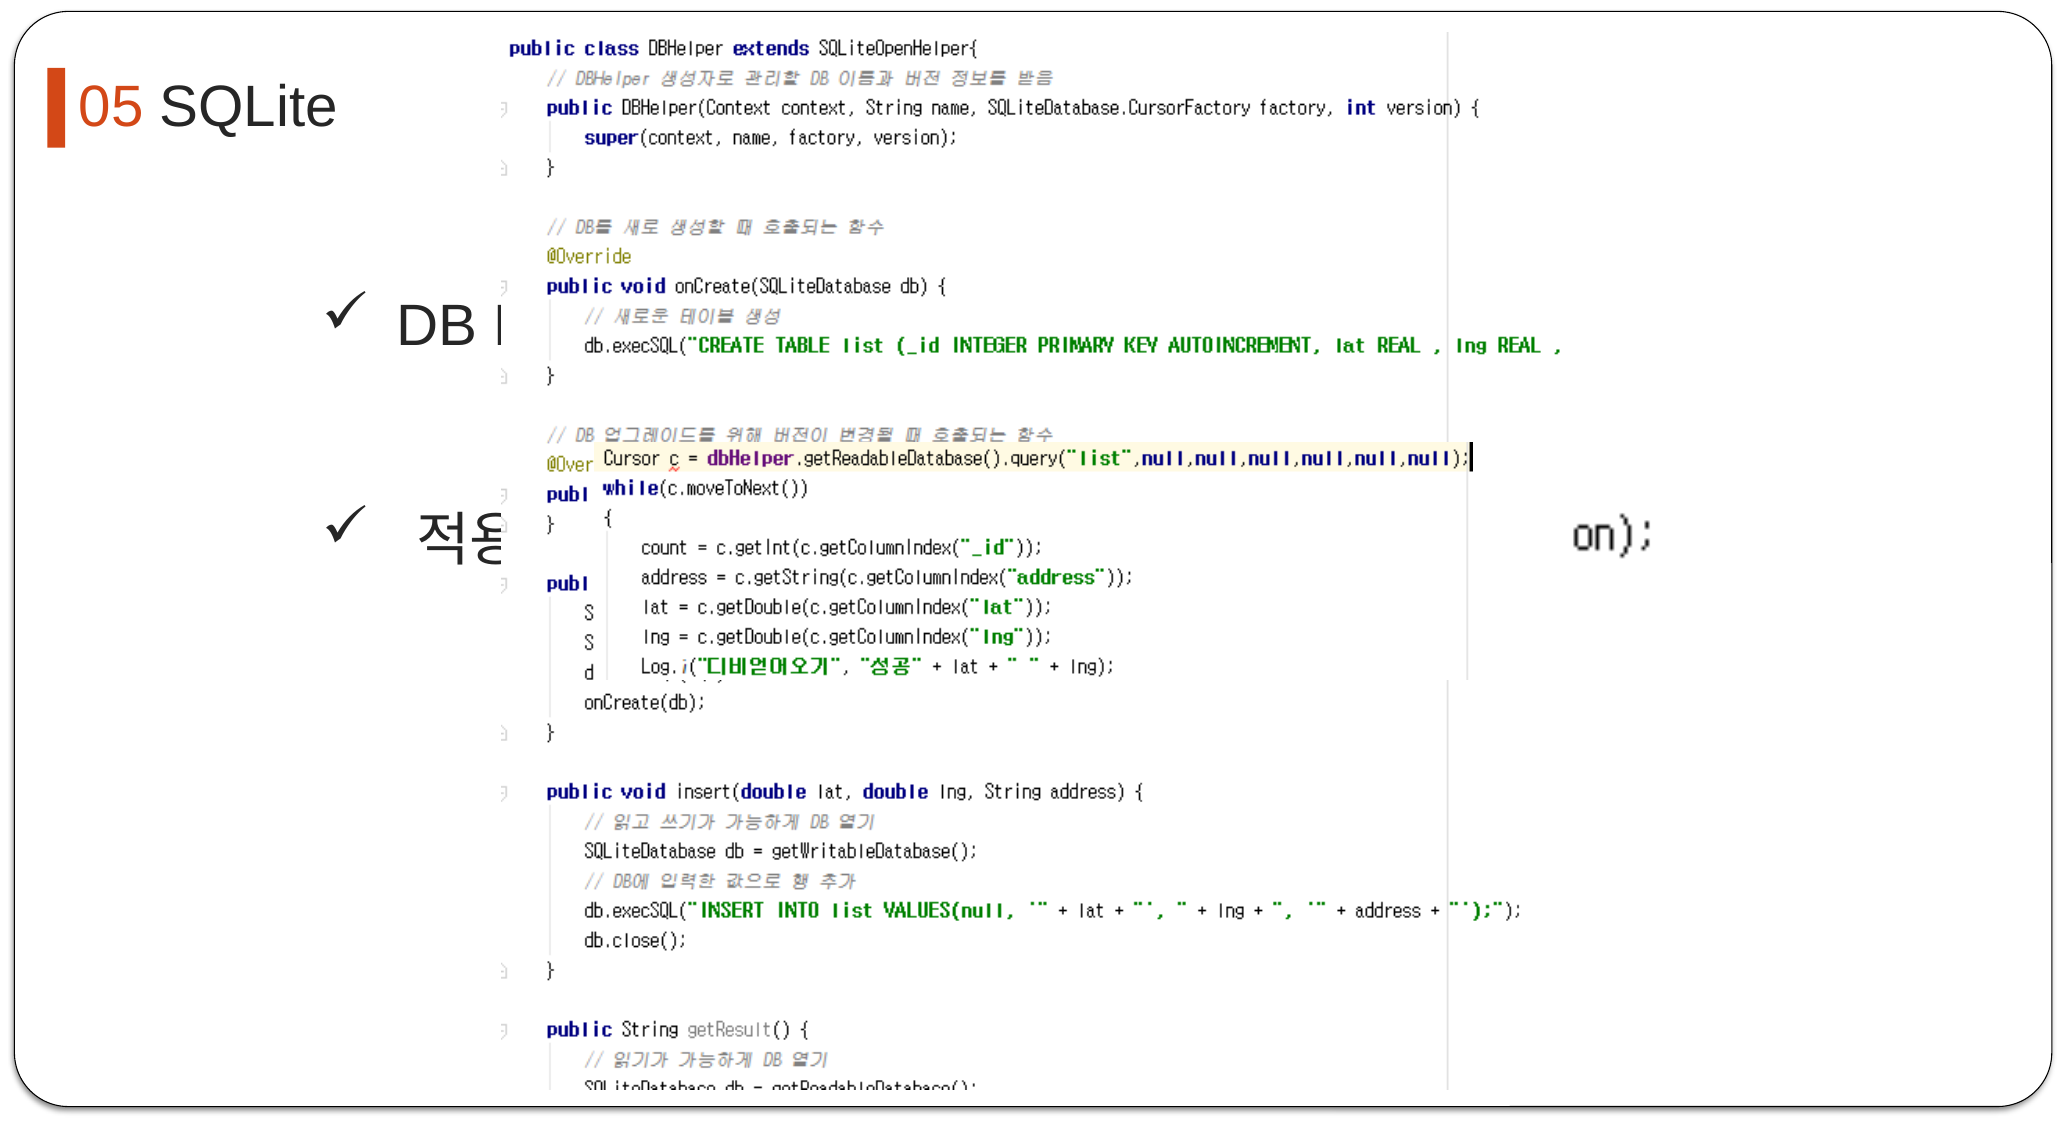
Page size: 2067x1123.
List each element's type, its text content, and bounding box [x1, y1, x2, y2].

text_box 적용 [306, 494, 495, 580]
picture [501, 32, 1682, 1090]
text_box [46, 67, 66, 149]
text_box DB Helper Class [306, 279, 495, 365]
text_box 05 SQLite [64, 60, 495, 145]
